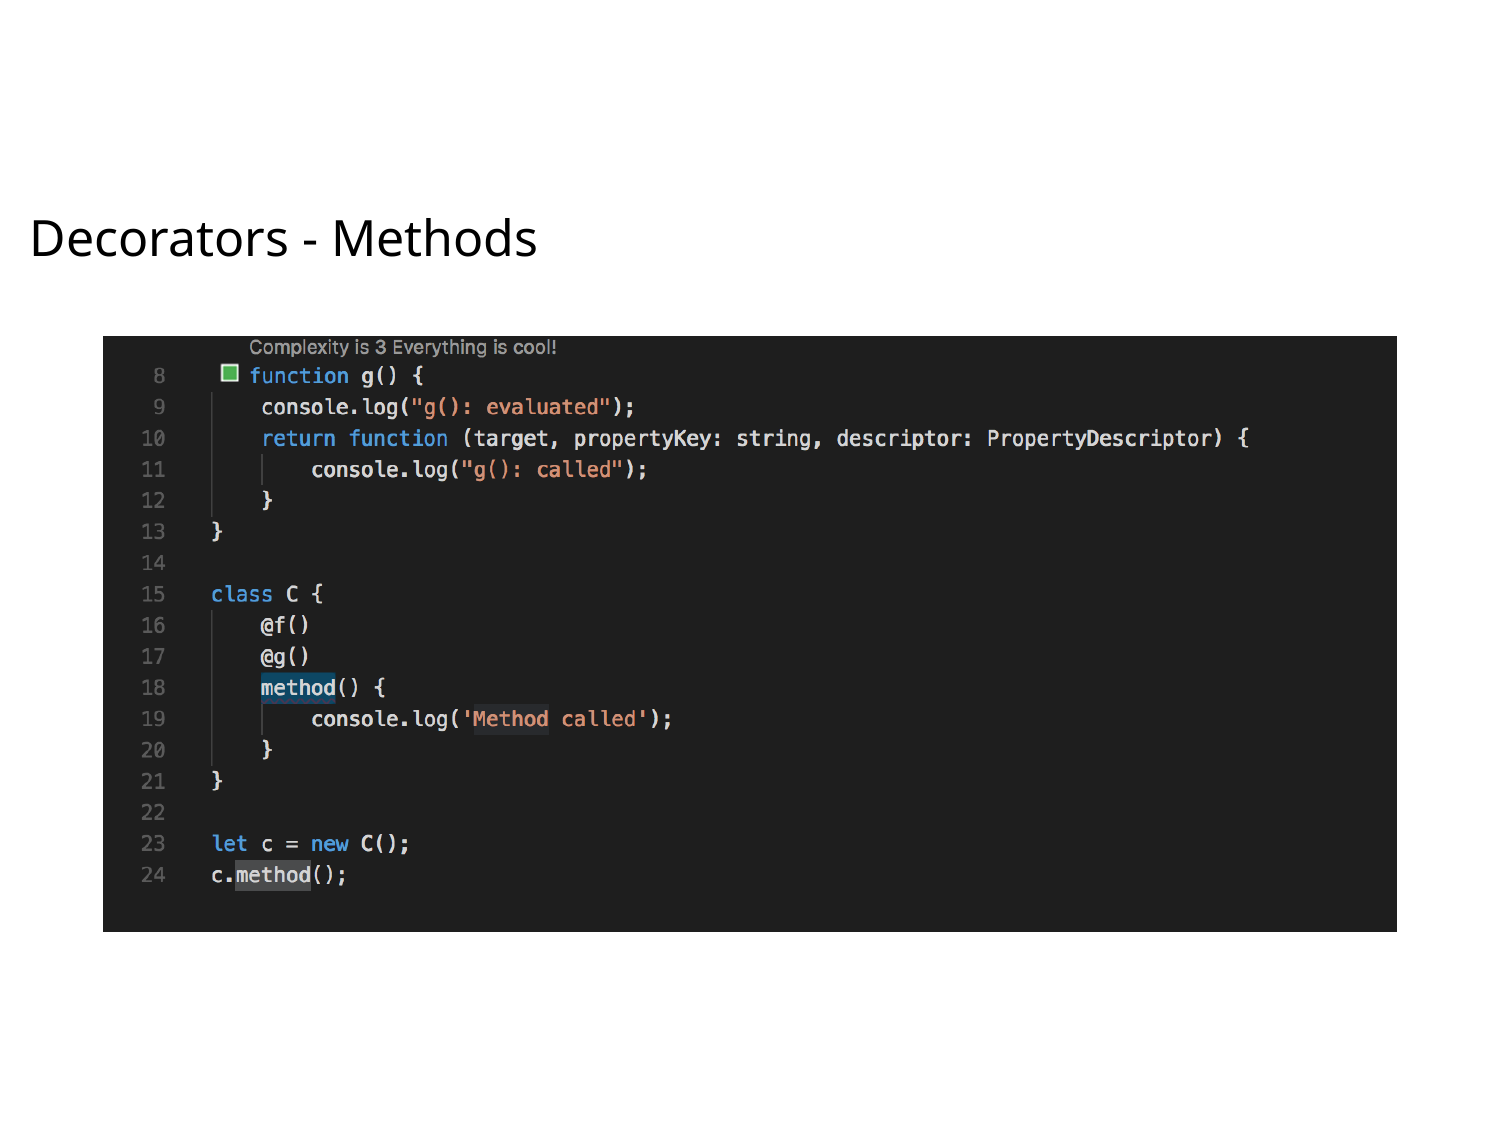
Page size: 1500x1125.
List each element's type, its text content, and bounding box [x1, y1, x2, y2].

text_box Decorators - Methods [14, 191, 1351, 282]
picture [103, 335, 1397, 932]
